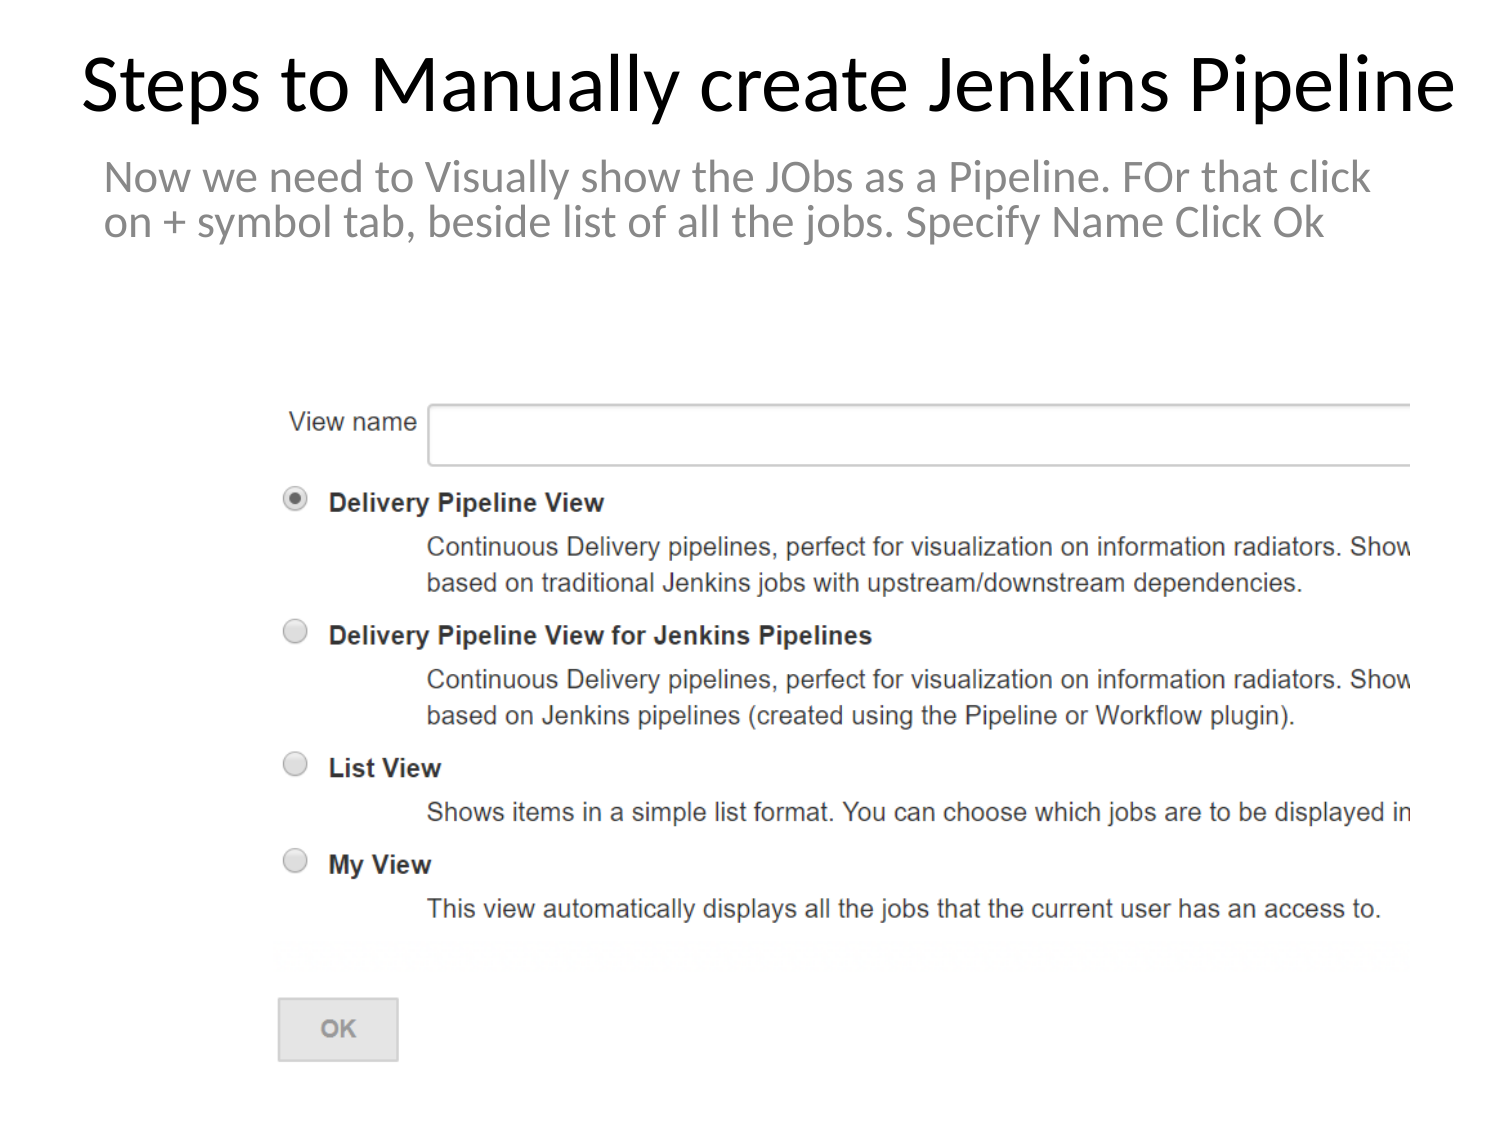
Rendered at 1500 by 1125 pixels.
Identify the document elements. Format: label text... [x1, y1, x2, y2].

subtitle Now we need to Visually show the JObs as a Pipeline. FOr that click on + symbol tab, beside list of all the jobs. Specify Name Click Ok [88, 149, 1447, 1083]
picture [265, 387, 1410, 1093]
title Steps to Manually create Jenkins Pipeline [53, 19, 1487, 138]
